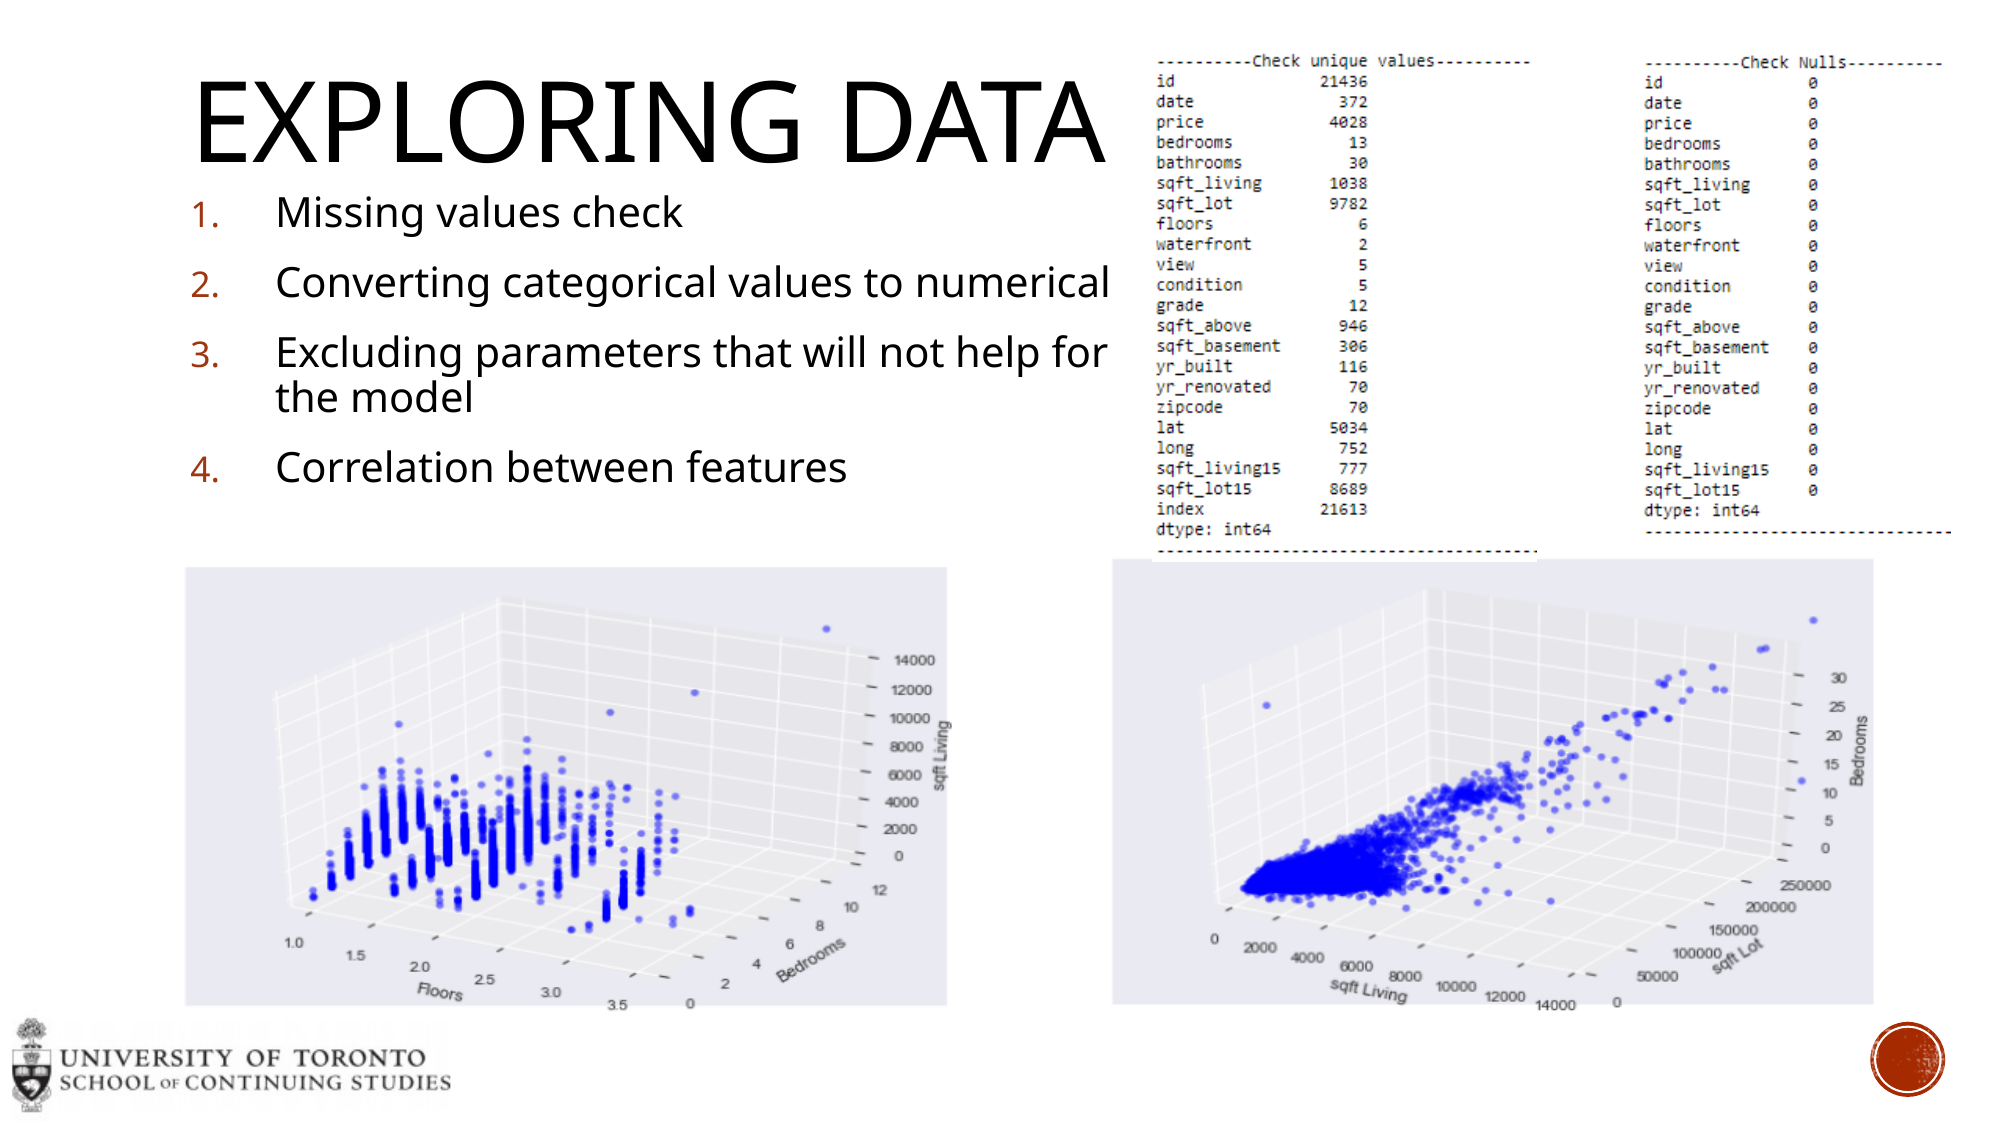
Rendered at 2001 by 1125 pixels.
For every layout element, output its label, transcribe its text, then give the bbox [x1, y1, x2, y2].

list Missing values check Converting categorical values to numerical Excluding parameters that will not help for the model Correlation between features [175, 183, 1131, 543]
picture [1095, 48, 1951, 1019]
picture [0, 542, 966, 1125]
title EXPLORING DATA [175, 43, 1826, 209]
